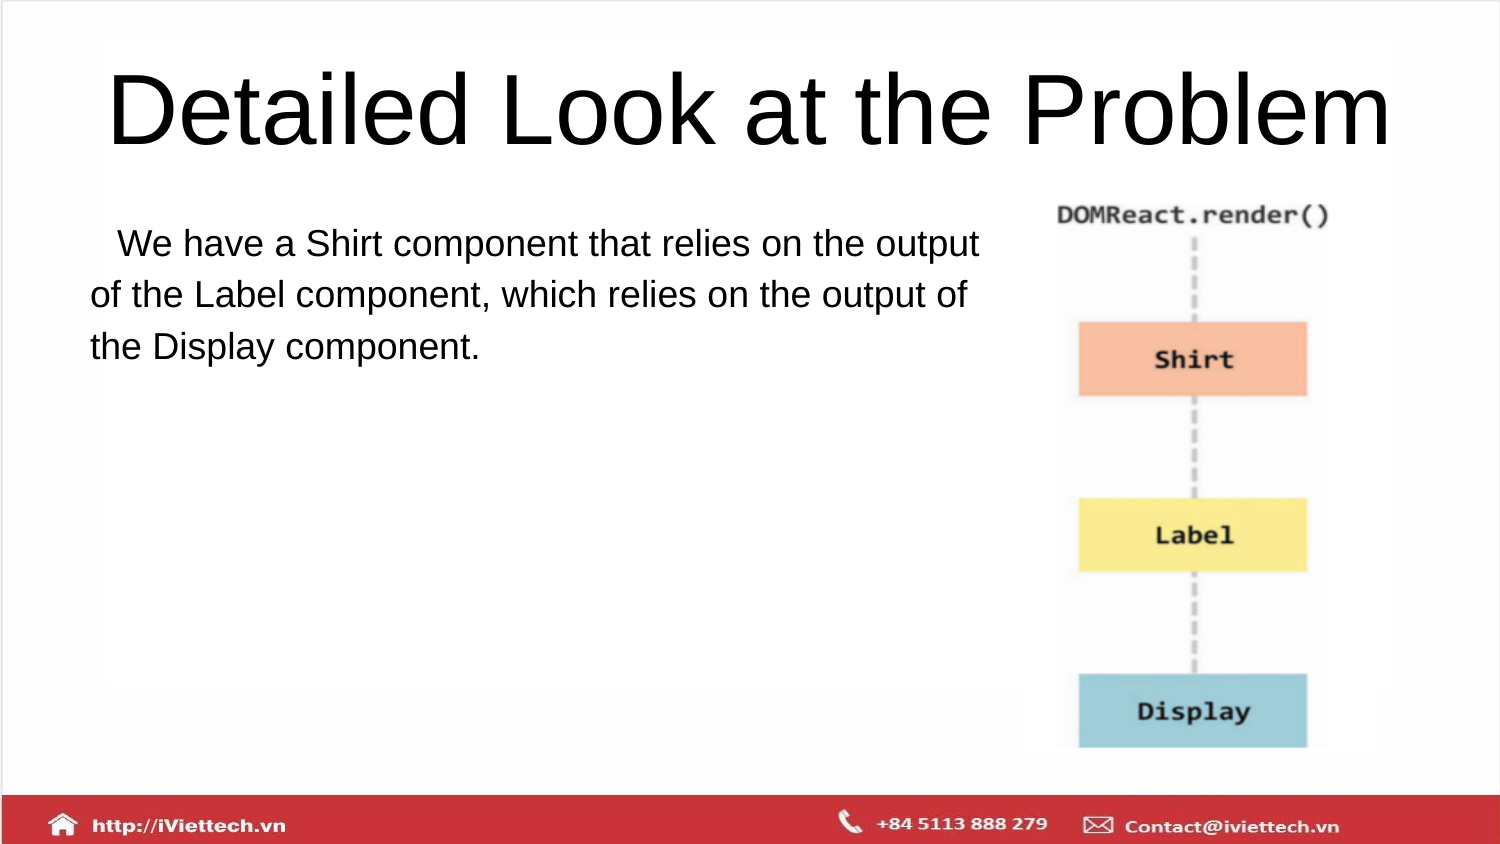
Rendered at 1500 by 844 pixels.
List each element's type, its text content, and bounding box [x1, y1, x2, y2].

list We have a Shirt component that relies on the output of the Label component, which relies on the output of the Display component. [75, 196, 1006, 754]
title Detailed Look at the Problem [75, 33, 1425, 175]
picture [0, 0, 1500, 844]
